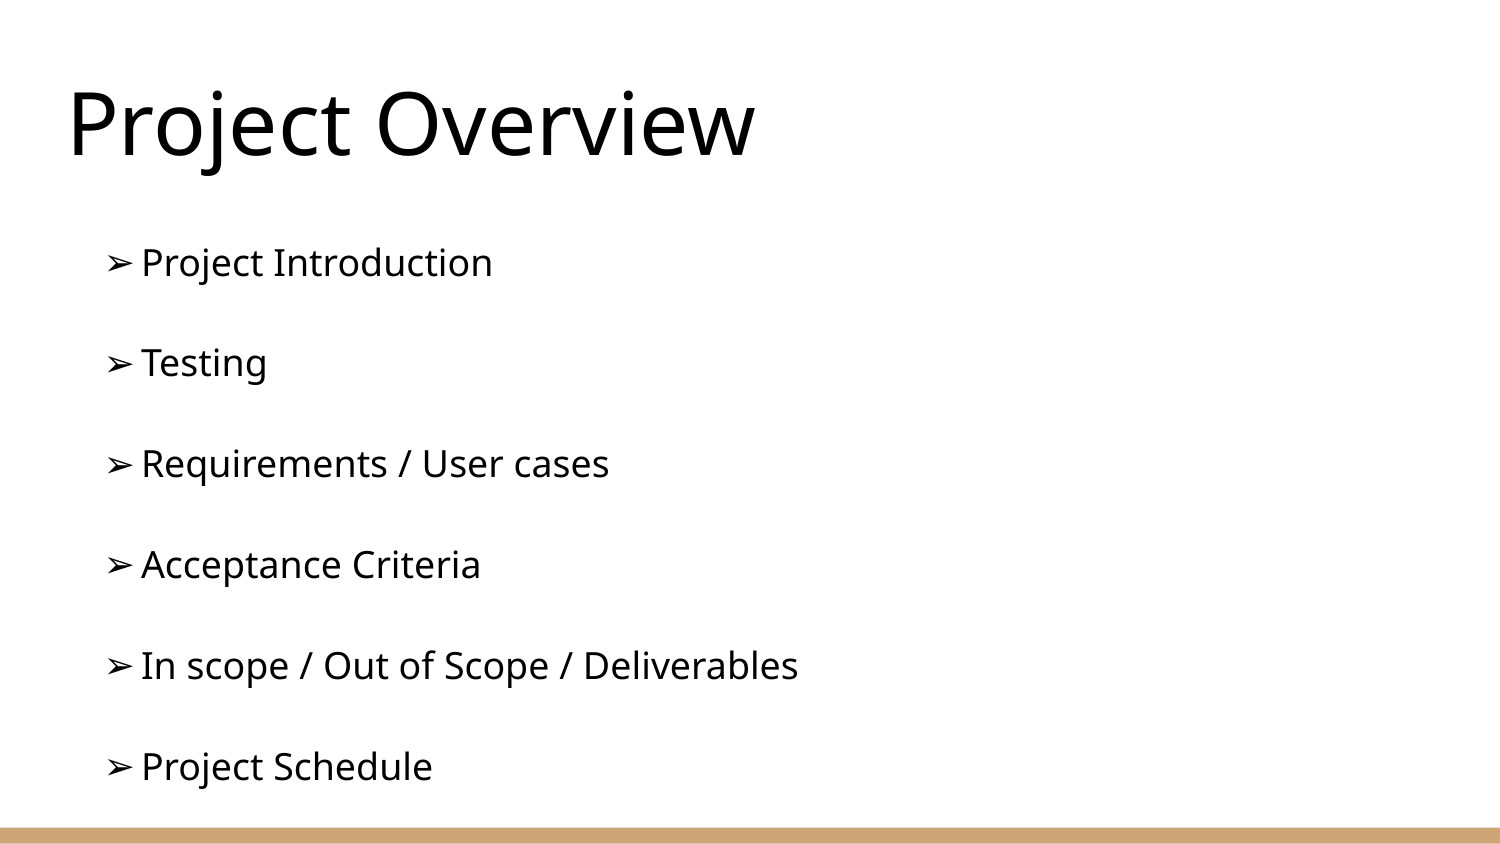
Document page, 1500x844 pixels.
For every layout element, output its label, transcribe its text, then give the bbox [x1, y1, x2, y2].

list Project Introduction Testing Requirements / User cases Acceptance Criteria In scope / Out of Scope / Deliverables Project Schedule Risks Lesson learned [51, 200, 1449, 752]
title Project Overview [51, 51, 1449, 189]
